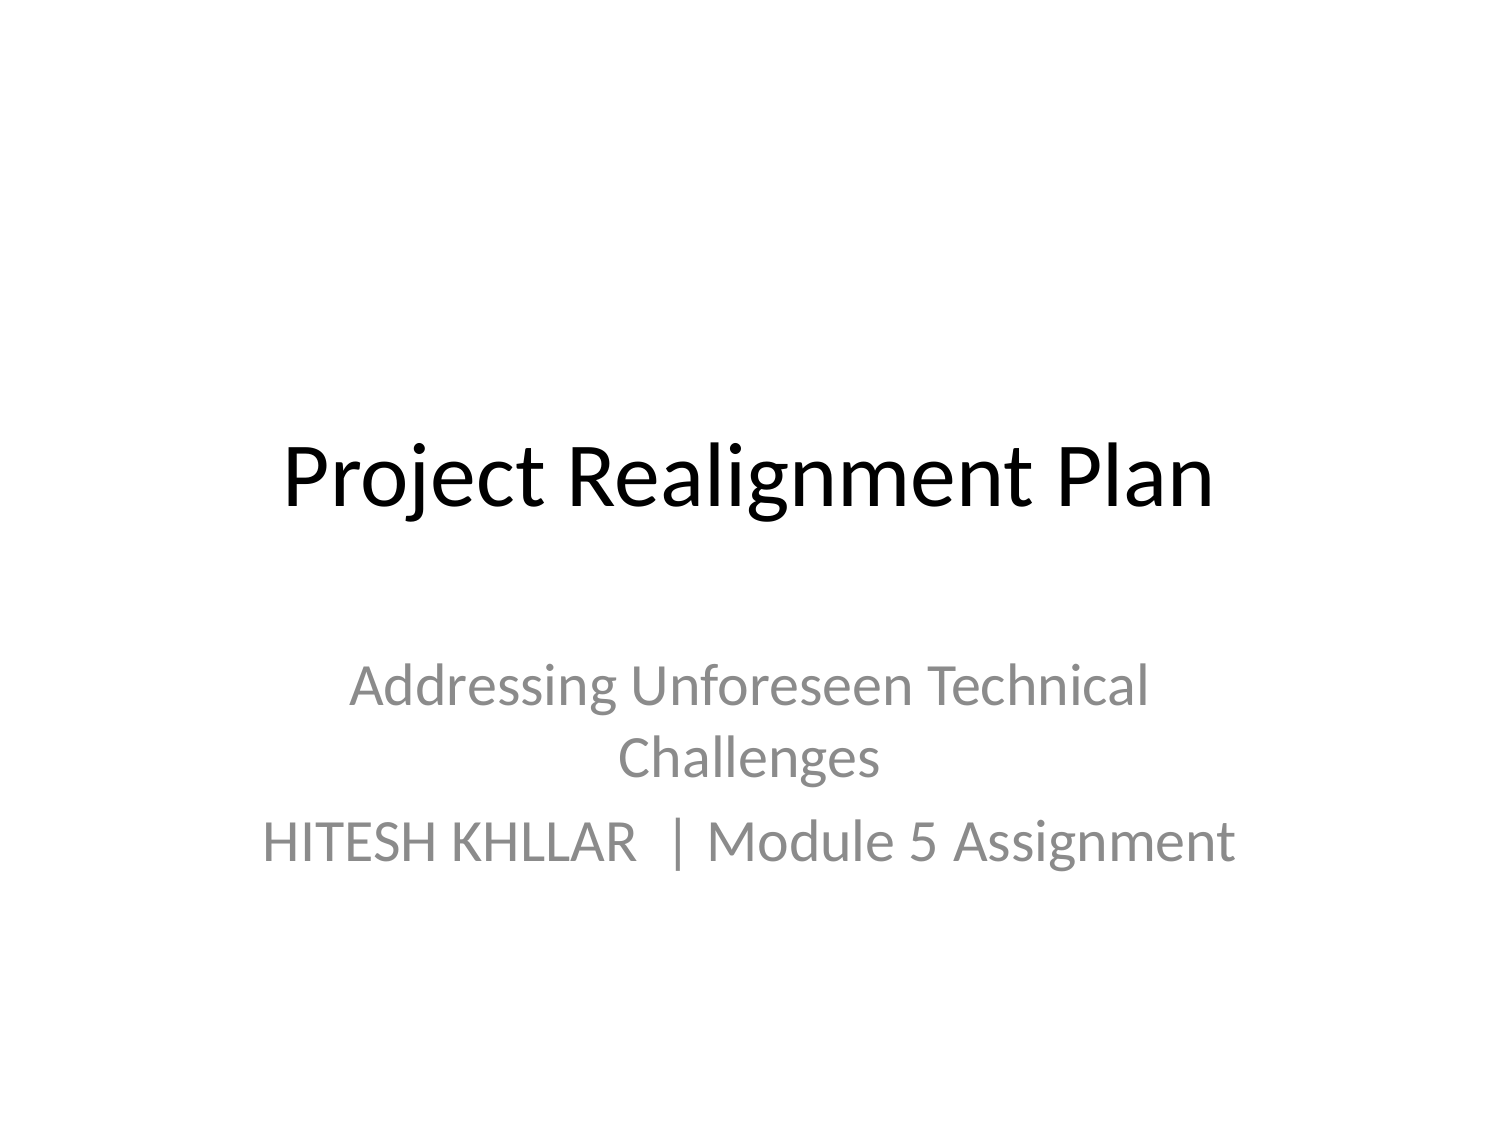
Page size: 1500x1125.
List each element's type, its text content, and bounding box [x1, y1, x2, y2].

title Project Realignment Plan [112, 349, 1388, 591]
subtitle Addressing Unforeseen Technical Challenges HITESH KHLLAR | Module 5 Assignment [225, 637, 1275, 925]
